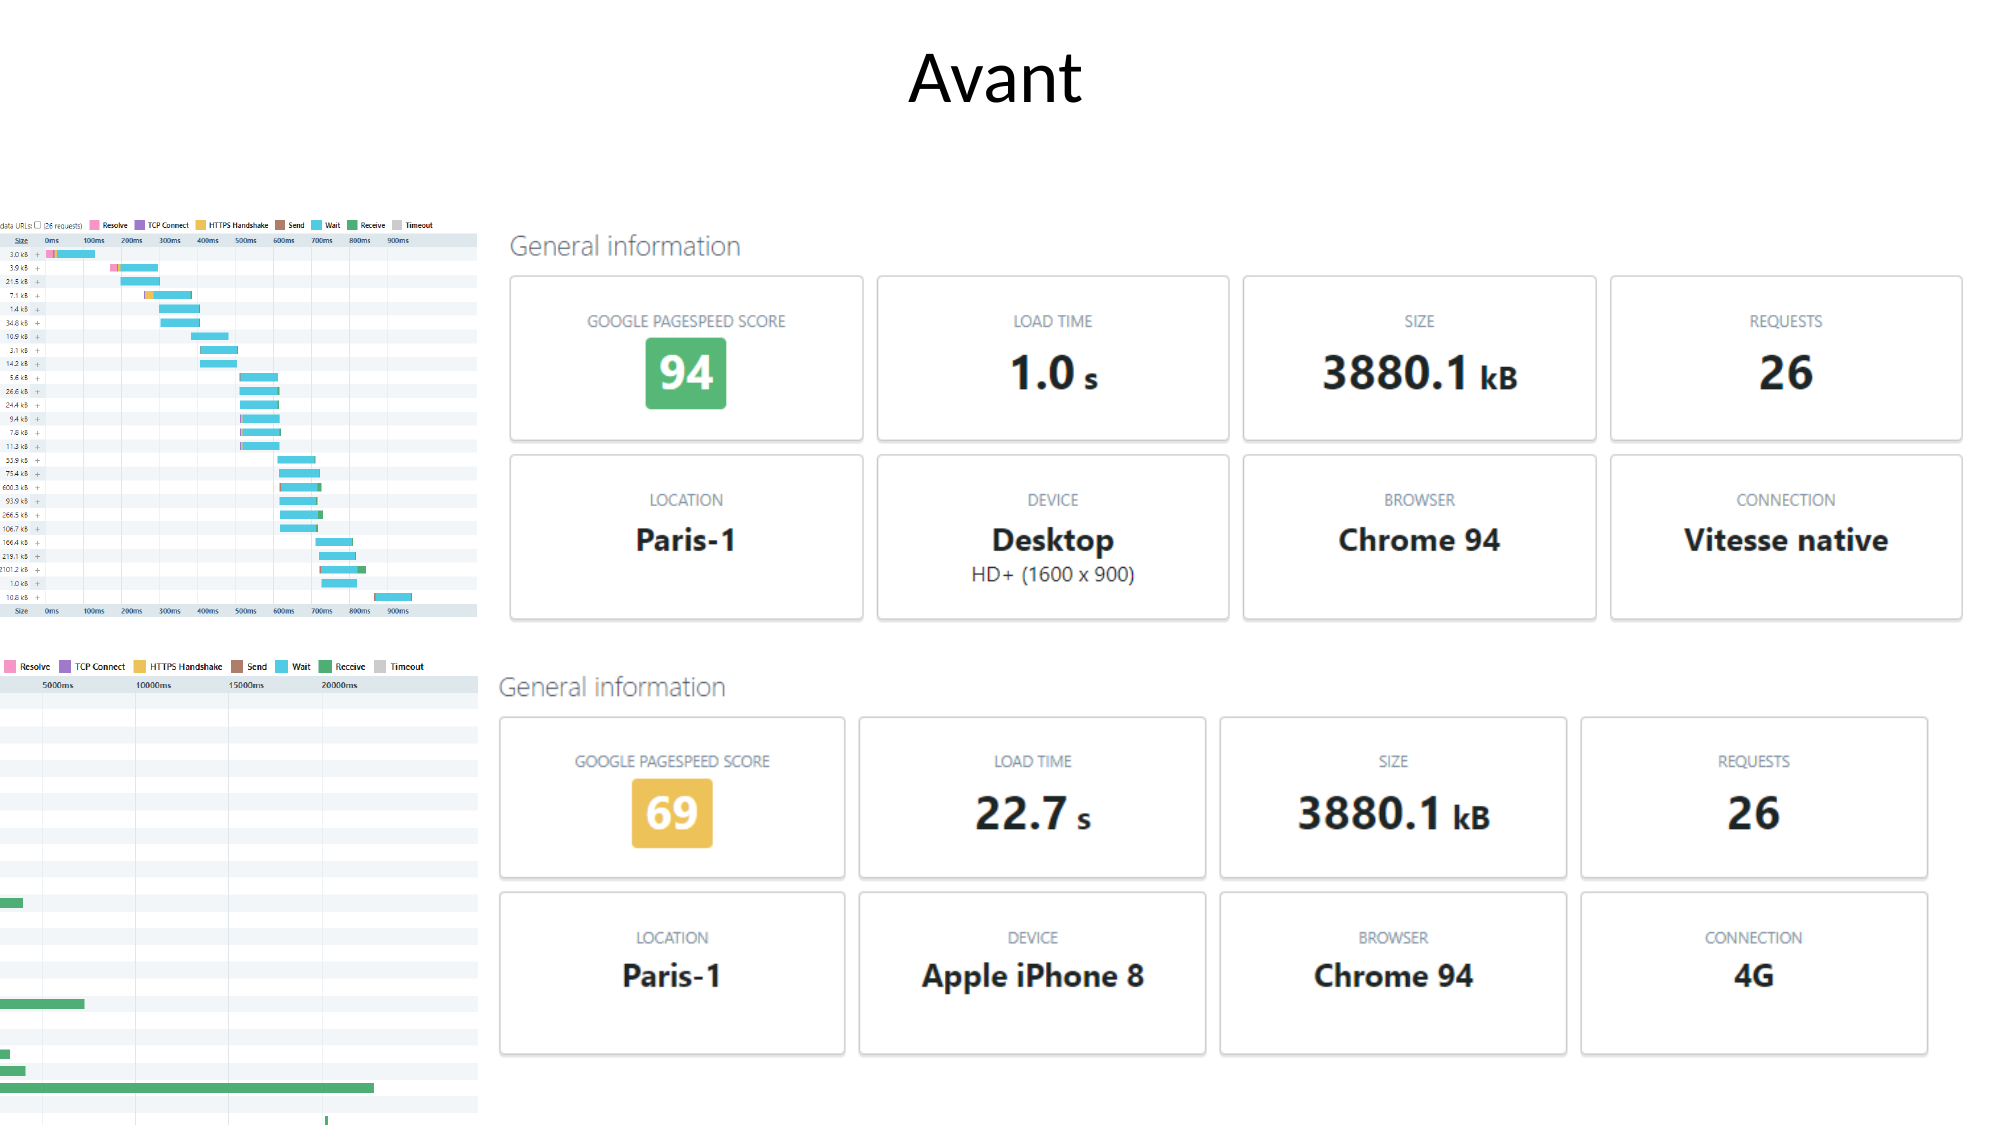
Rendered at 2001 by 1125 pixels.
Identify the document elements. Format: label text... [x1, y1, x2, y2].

text_box Avant [860, 19, 1132, 125]
picture [0, 216, 2000, 1125]
